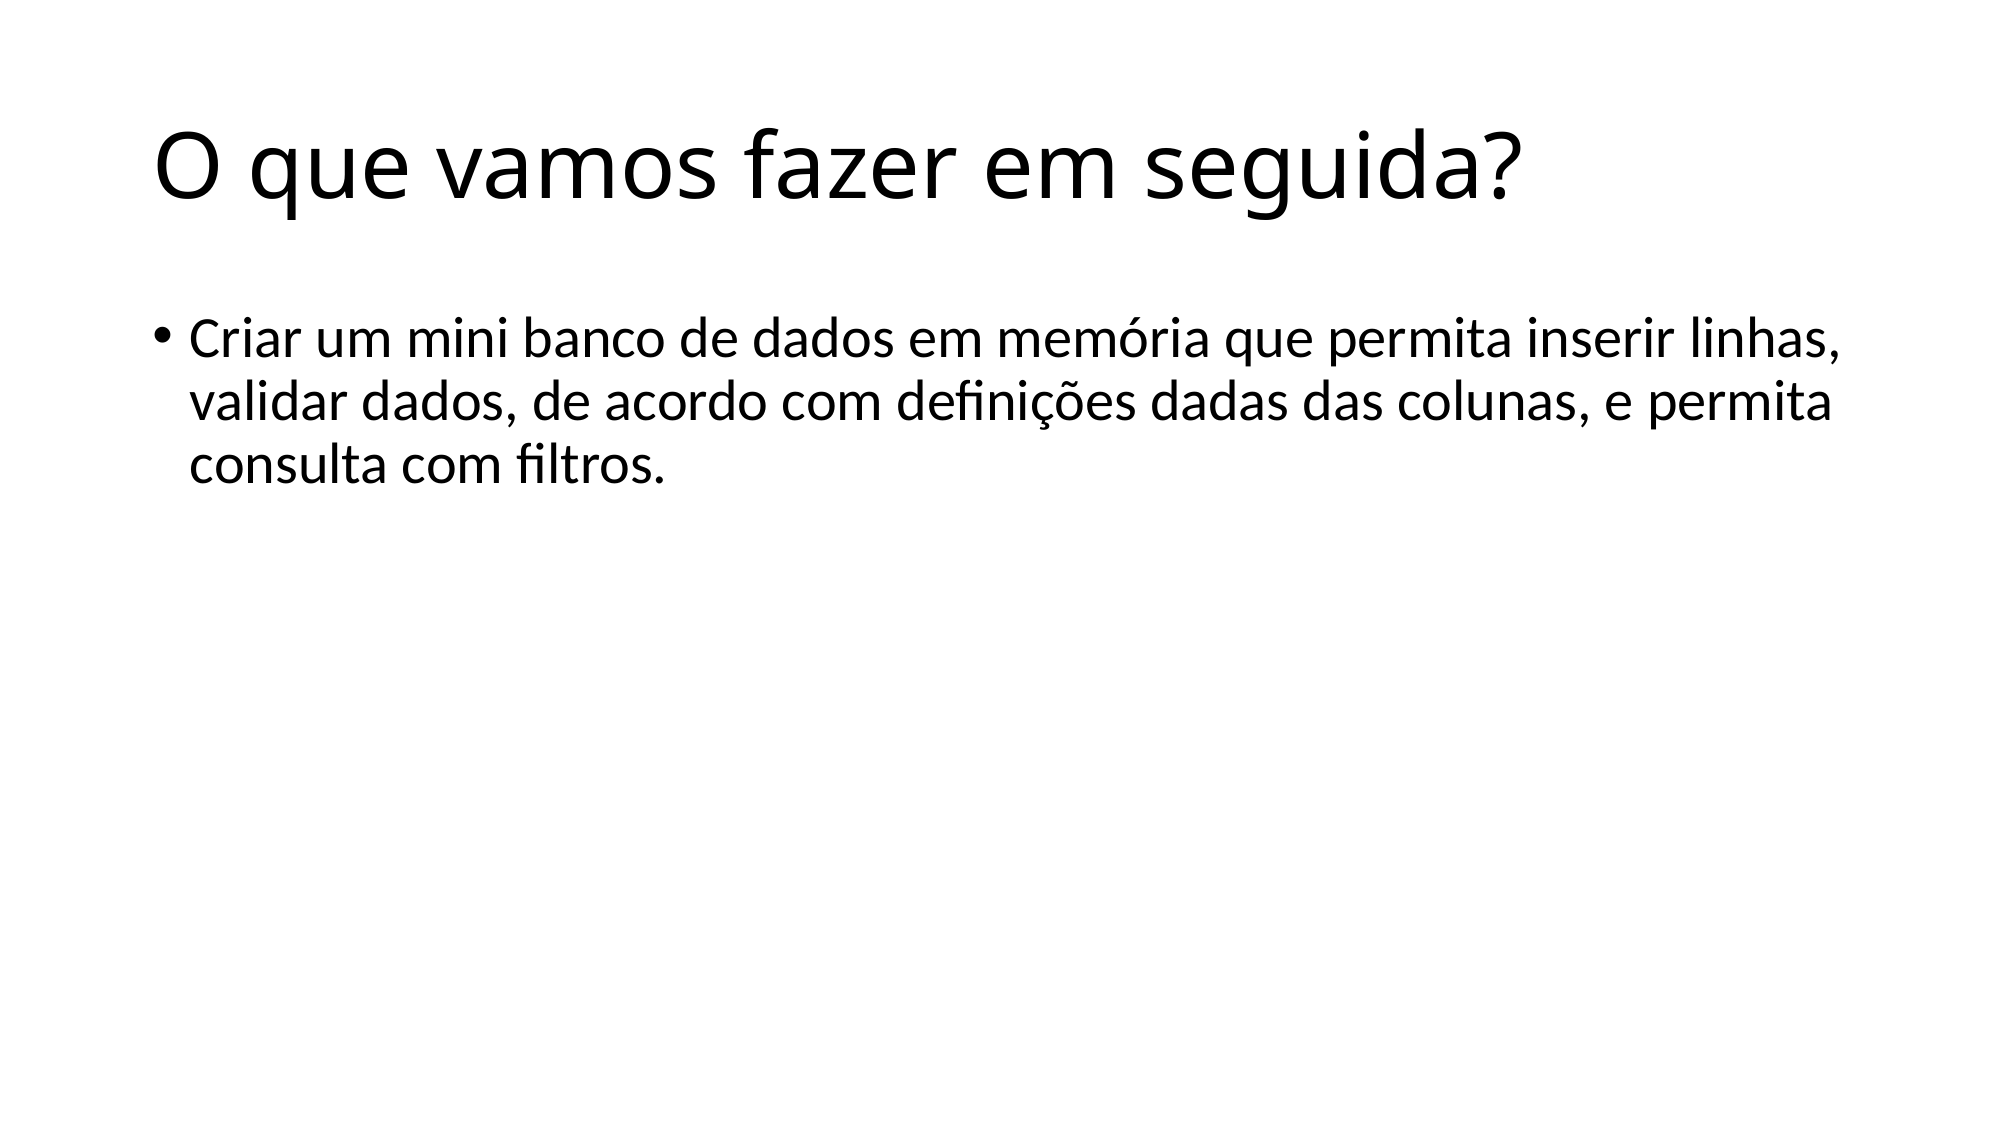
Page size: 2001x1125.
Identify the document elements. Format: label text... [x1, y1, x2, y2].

title O que vamos fazer em seguida? [137, 59, 1863, 278]
list Criar um mini banco de dados em memória que permita inserir linhas, validar dados, de acordo com definições dadas das colunas, e permita consulta com filtros. [137, 299, 1863, 1014]
